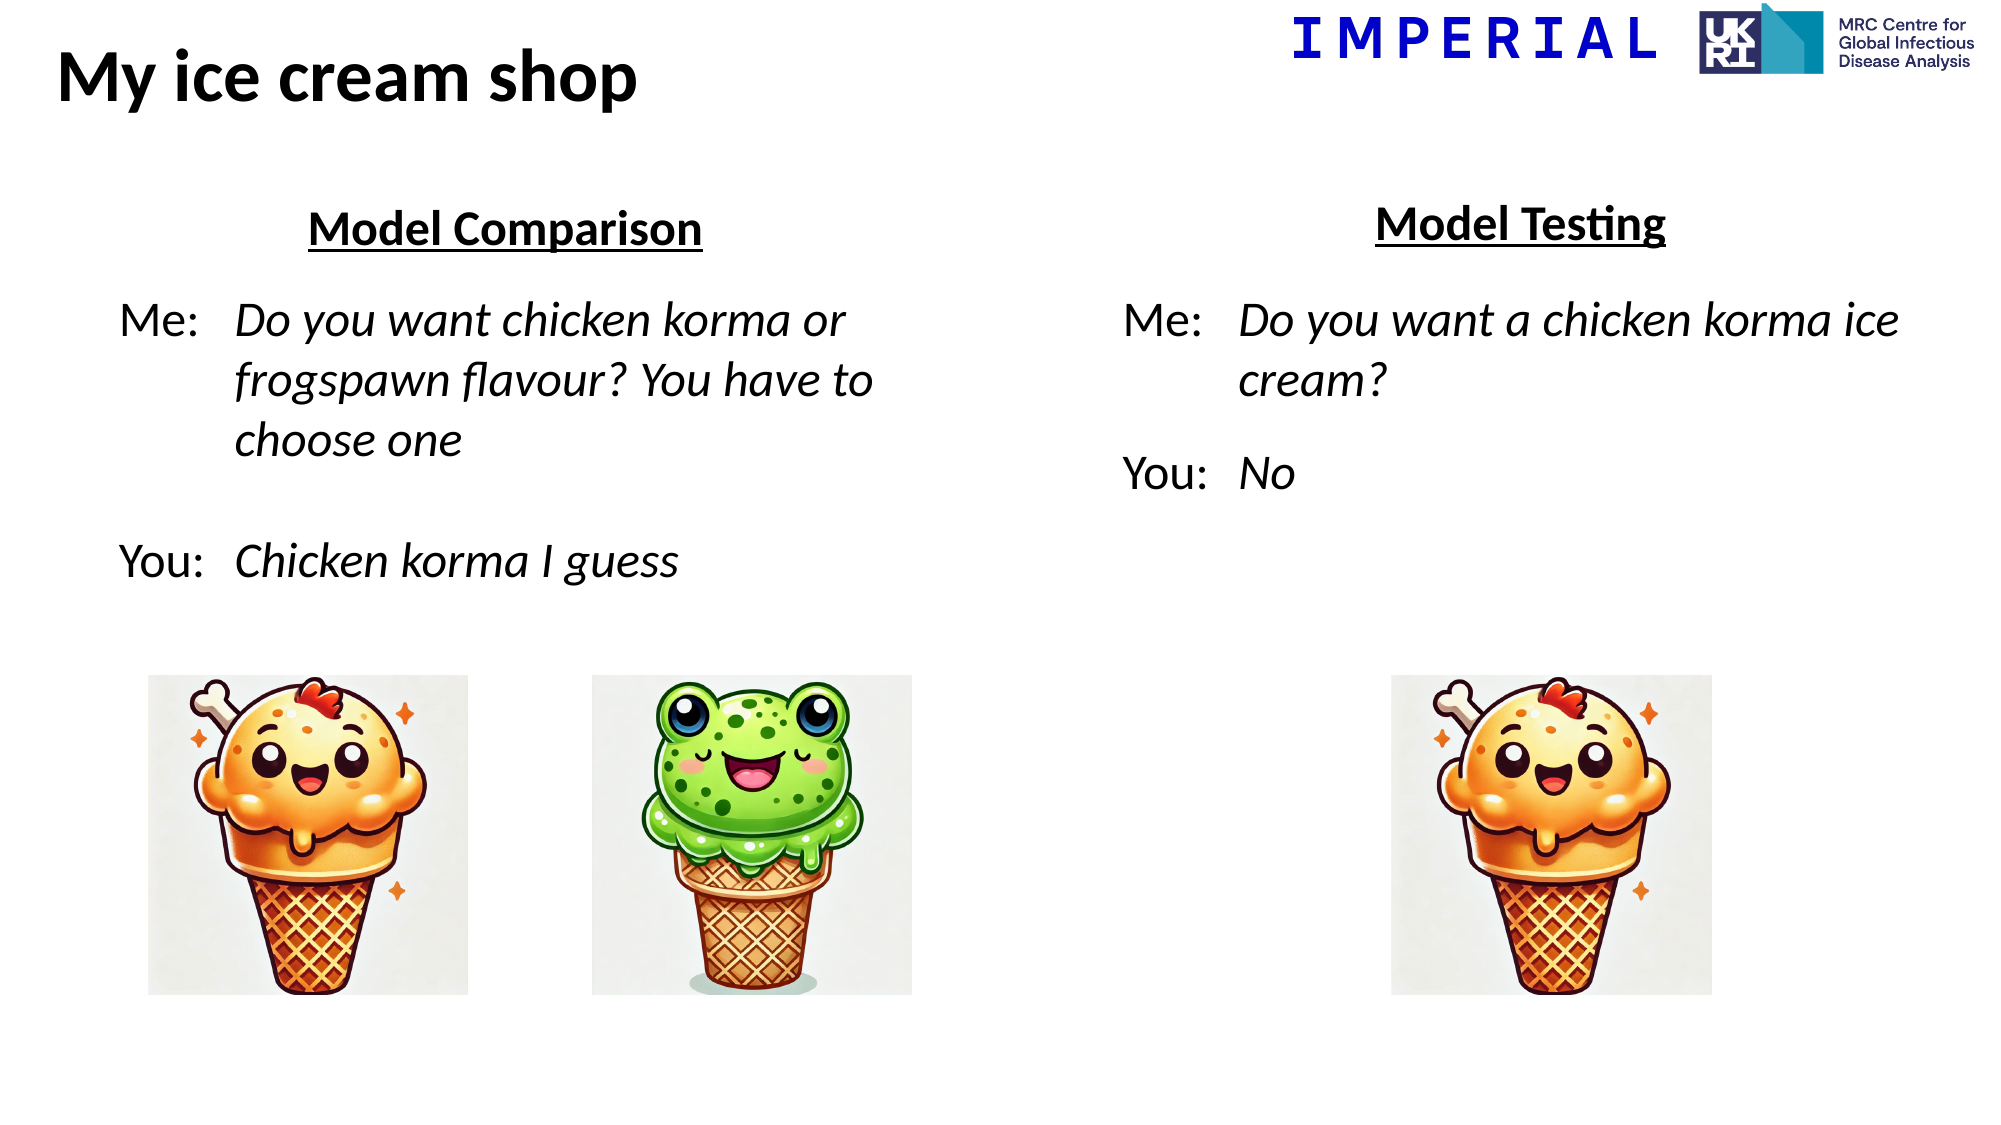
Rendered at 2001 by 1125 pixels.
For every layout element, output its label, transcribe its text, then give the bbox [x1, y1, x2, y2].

picture [1294, 17, 1656, 58]
text_box You: [103, 519, 219, 595]
text_box Model Comparison [175, 157, 836, 263]
picture [592, 675, 912, 995]
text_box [1107, 278, 1916, 995]
text_box Model Testing [1190, 153, 1851, 259]
text_box Chicken korma I guess [219, 519, 912, 595]
text_box Me: [103, 278, 219, 354]
text_box Do you want chicken korma or frogspawn flavour? You have to choose one [219, 278, 912, 474]
picture [1699, 3, 1992, 74]
picture [148, 675, 468, 995]
text_box My ice cream shop [41, 19, 1367, 124]
